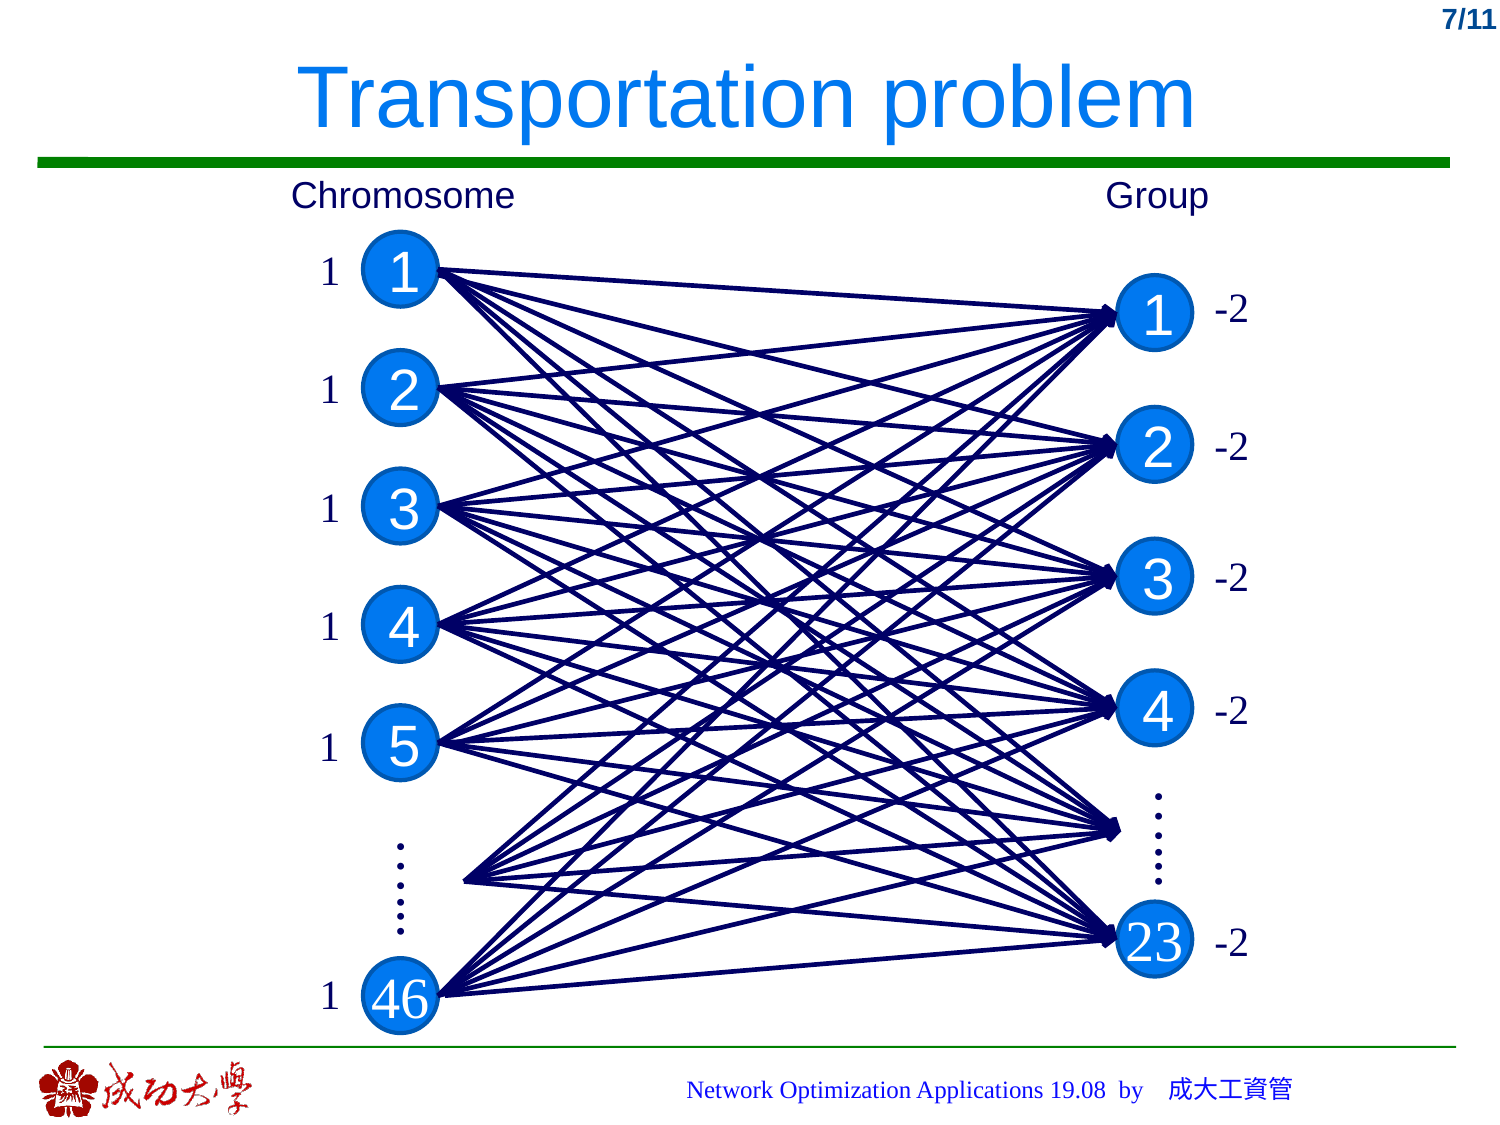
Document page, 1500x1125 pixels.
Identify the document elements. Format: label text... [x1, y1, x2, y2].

title Transportation problem [12, 12, 1483, 173]
picture [35, 1058, 254, 1118]
footer Network Optimization Applications 19.08 by 成大工資管 [513, 1058, 1472, 1119]
text_box -2 [1230, 411, 1265, 477]
text_box -2 [1230, 542, 1265, 608]
text_box -2 [1230, 907, 1265, 973]
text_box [274, 163, 1226, 1039]
text_box -2 [1230, 273, 1265, 339]
text_box -2 [1230, 675, 1265, 740]
